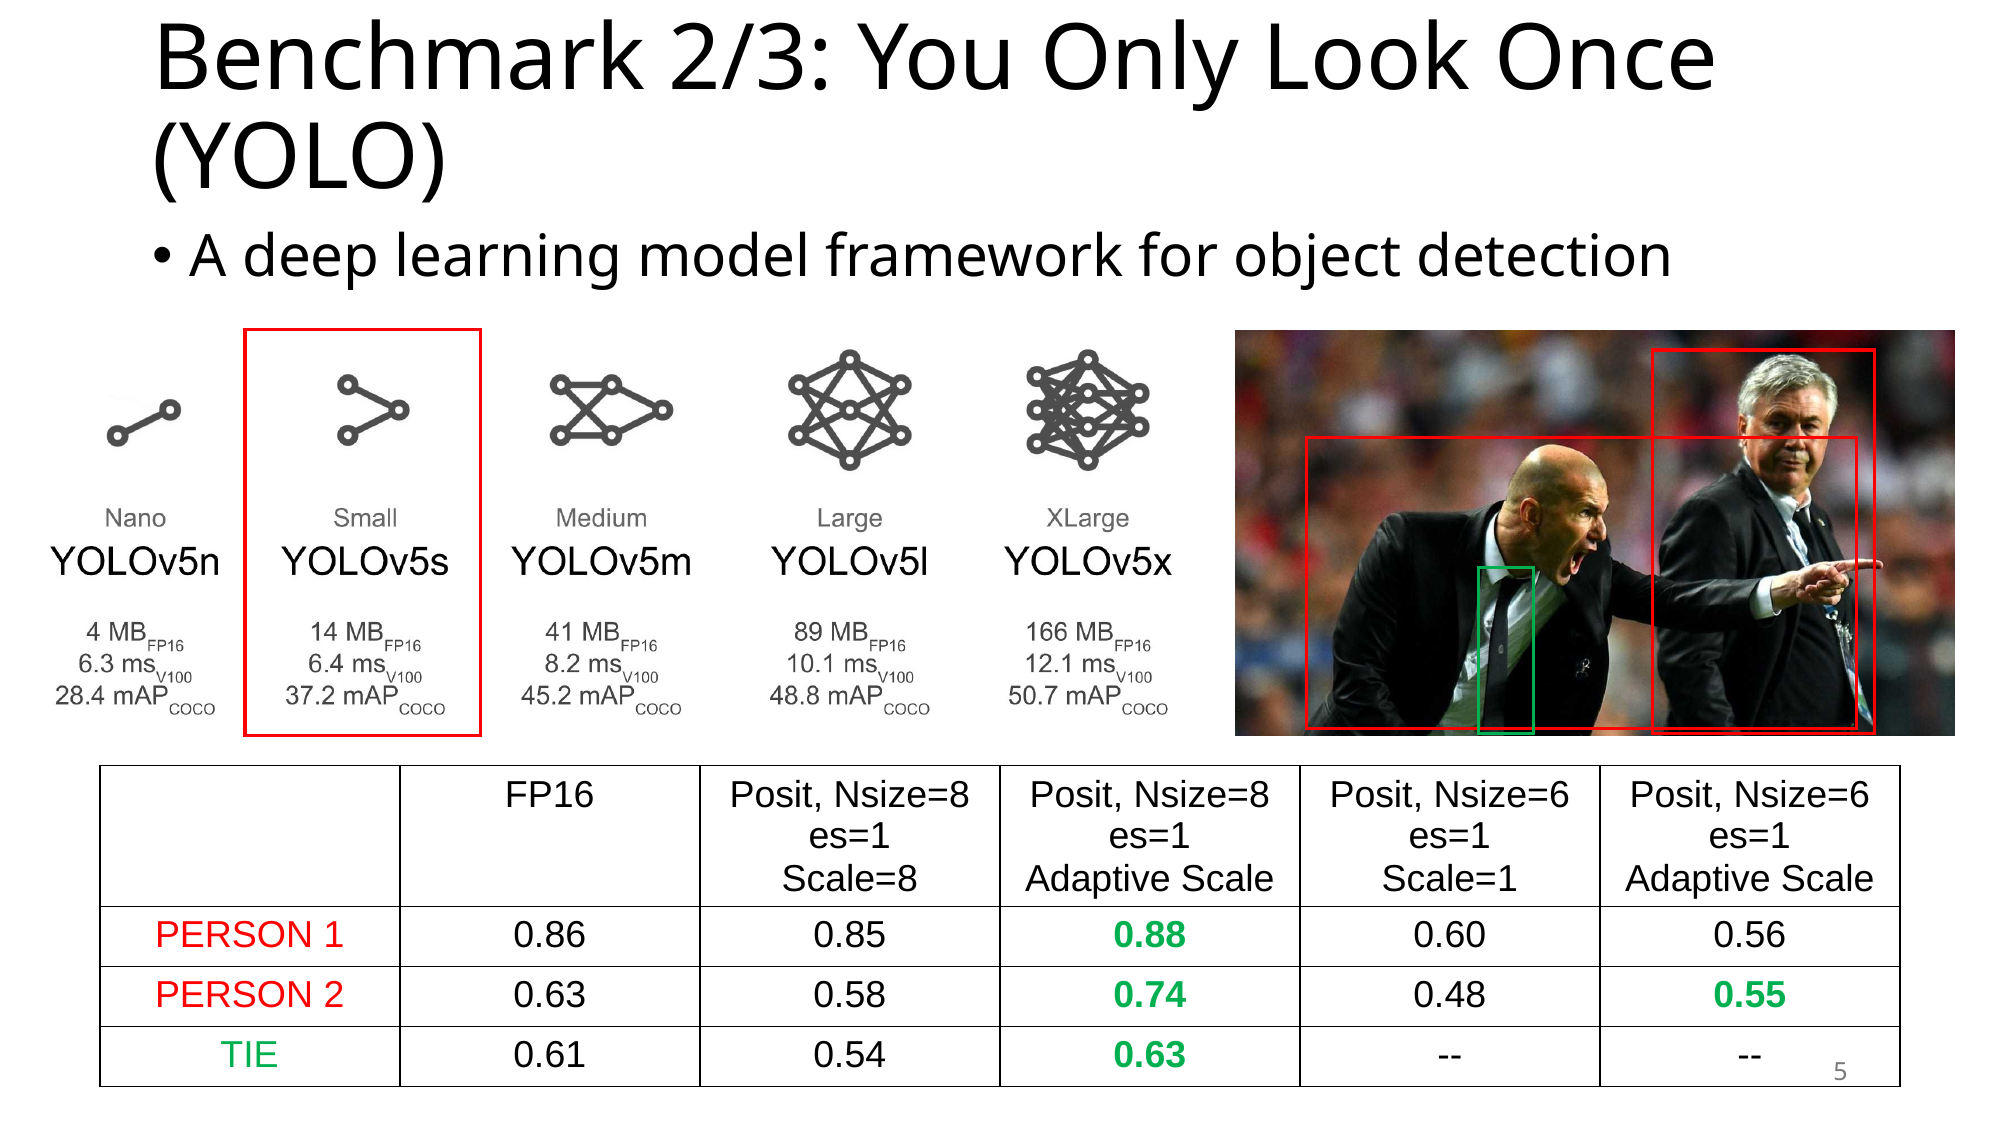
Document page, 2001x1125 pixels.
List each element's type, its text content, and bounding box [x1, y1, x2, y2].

table_cell 0.55 [1601, 967, 1899, 1026]
table_cell PERSON 2 [101, 967, 399, 1026]
table_header Posit, Nsize=6 es=1 Adaptive Scale [1601, 766, 1899, 906]
table_cell 0.86 [401, 907, 699, 966]
table_header Posit, Nsize=8 es=1 Adaptive Scale [1001, 766, 1299, 906]
table_header [101, 766, 399, 906]
table_cell 0.48 [1301, 967, 1599, 1026]
table_header FP16 [401, 766, 699, 906]
table_cell -- [1301, 1027, 1599, 1086]
table_cell TIE [101, 1027, 399, 1086]
table_cell 0.63 [1001, 1027, 1299, 1086]
table_cell PERSON 1 [101, 907, 399, 966]
table_header Posit, Nsize=6 es=1 Scale=1 [1301, 766, 1599, 906]
table_cell 0.60 [1301, 907, 1599, 966]
table_cell 0.74 [1001, 967, 1299, 1026]
slide_number 5 [1412, 1042, 1863, 1103]
table_cell 0.54 [701, 1027, 999, 1086]
picture [32, 329, 1192, 736]
table_cell 0.85 [701, 907, 999, 966]
table_cell 0.63 [401, 967, 699, 1026]
table_cell 0.61 [401, 1027, 699, 1086]
title Benchmark 2/3: You Only Look Once (YOLO) [137, 0, 1863, 218]
table_header Posit, Nsize=8 es=1 Scale=8 [701, 766, 999, 906]
table_cell 0.56 [1601, 907, 1899, 966]
list A deep learning model framework for object detection [137, 218, 1863, 314]
table_cell 0.88 [1001, 907, 1299, 966]
table_cell -- [1601, 1027, 1899, 1086]
picture [1234, 329, 1956, 737]
table_cell 0.58 [701, 967, 999, 1026]
